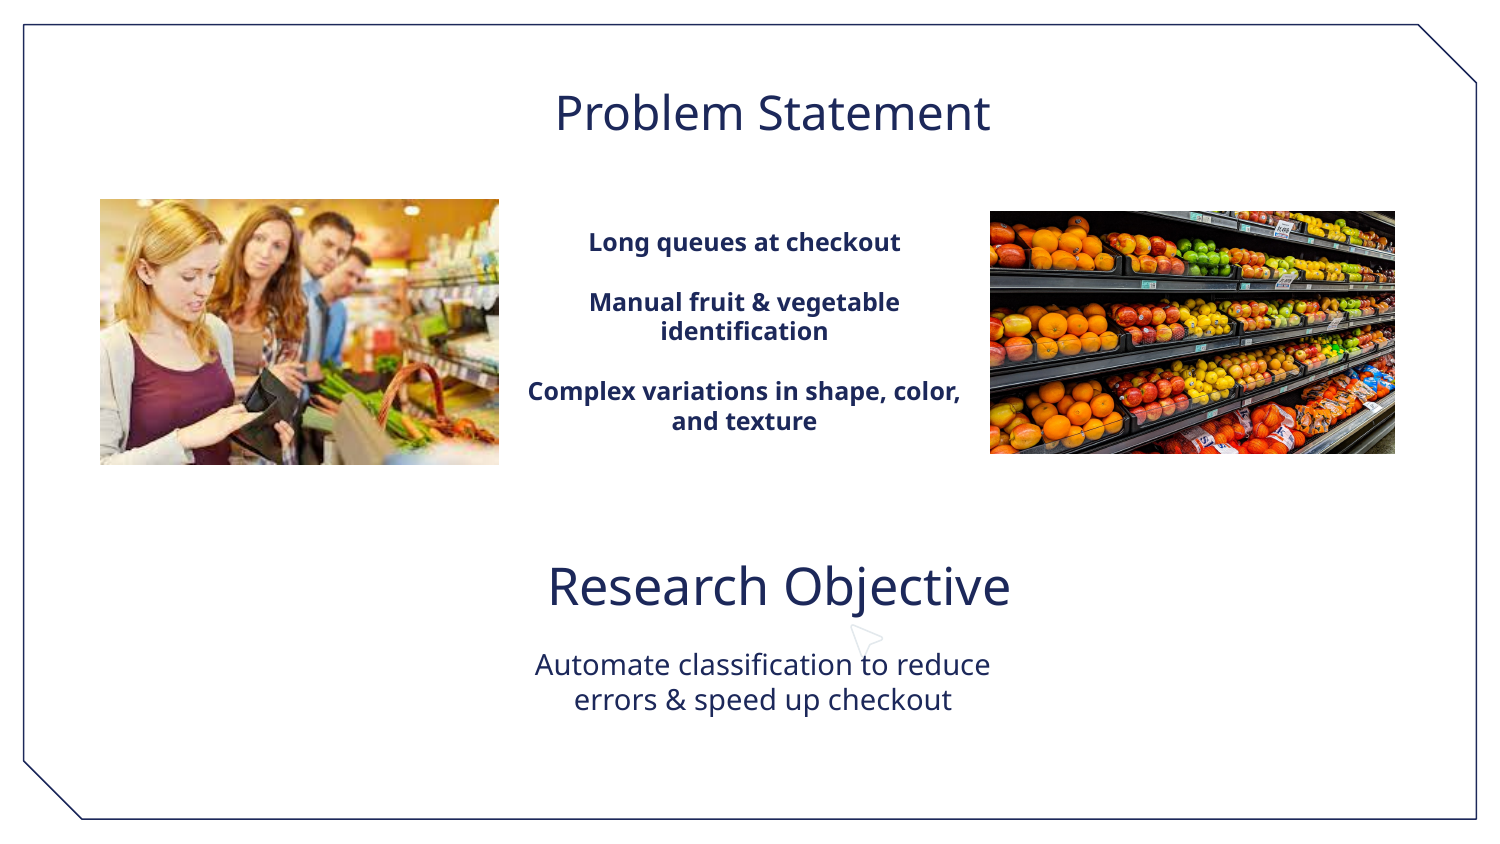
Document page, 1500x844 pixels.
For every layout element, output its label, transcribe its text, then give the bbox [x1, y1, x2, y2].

subtitle Problem Statement [539, 63, 1049, 156]
picture [990, 210, 1396, 454]
picture [100, 199, 499, 466]
text_box Long queues at checkout Manual fruit & vegetable identification Complex variations in shape, color, and texture [503, 211, 988, 451]
text_box Automate classification to reduce errors & speed up checkout [517, 631, 1010, 732]
subtitle Research Objective [532, 538, 1057, 631]
text_box [851, 624, 868, 631]
